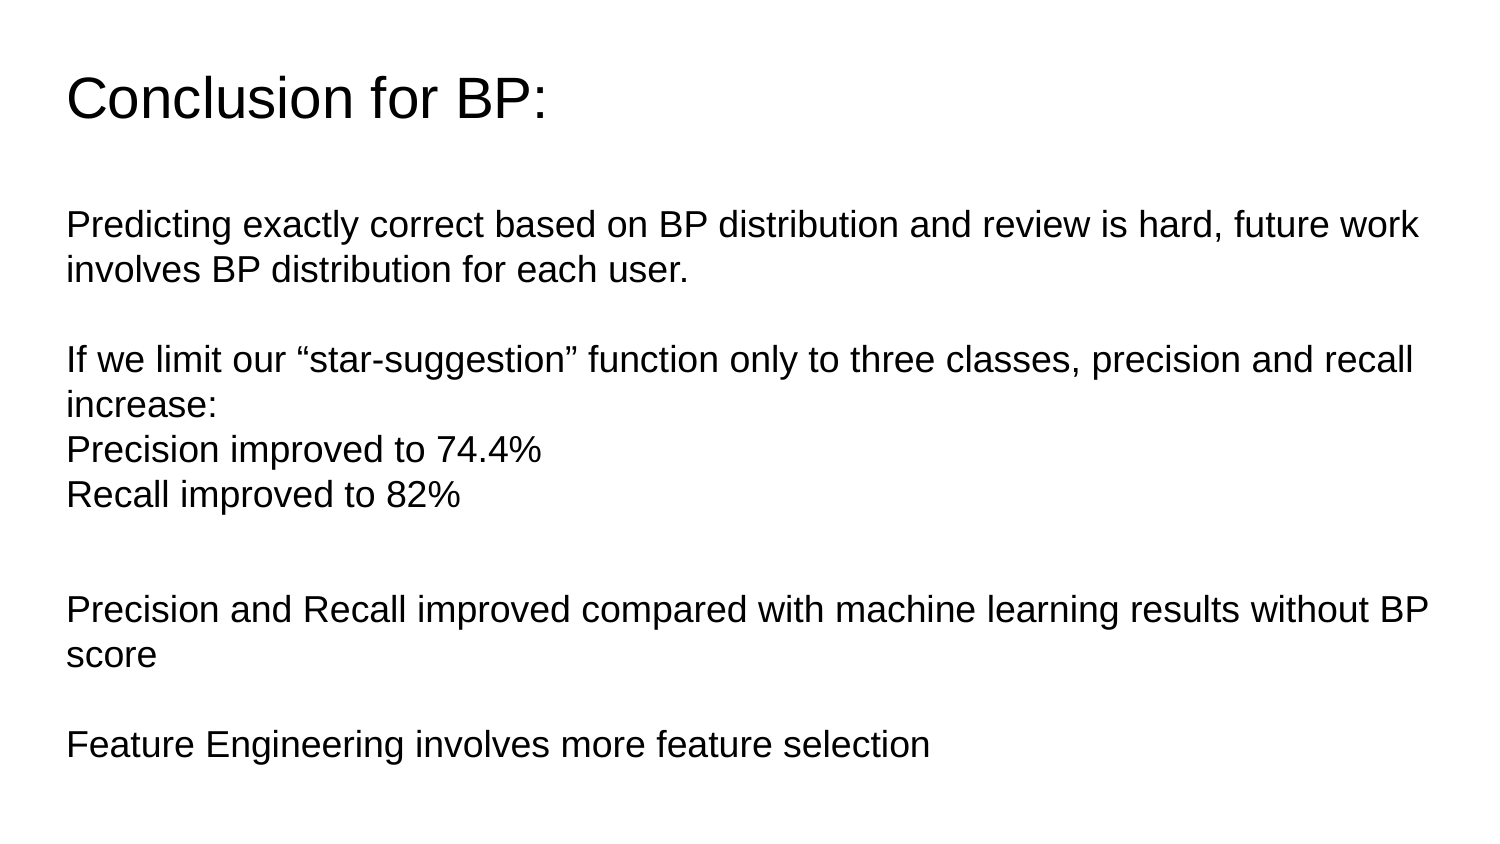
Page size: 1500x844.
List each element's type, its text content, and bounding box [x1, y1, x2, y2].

title Conclusion for BP: Predicting exactly correct based on BP distribution and review is hard, future work involves BP distribution for each user. If we limit our “star-suggestion” function only to three classes, precision and recall increase: Precision improved to 74.4% Recall improved to 82% Precision and Recall improved compared with machine learning results without BP score Feature Engineering involves more feature selection [51, 45, 1449, 784]
